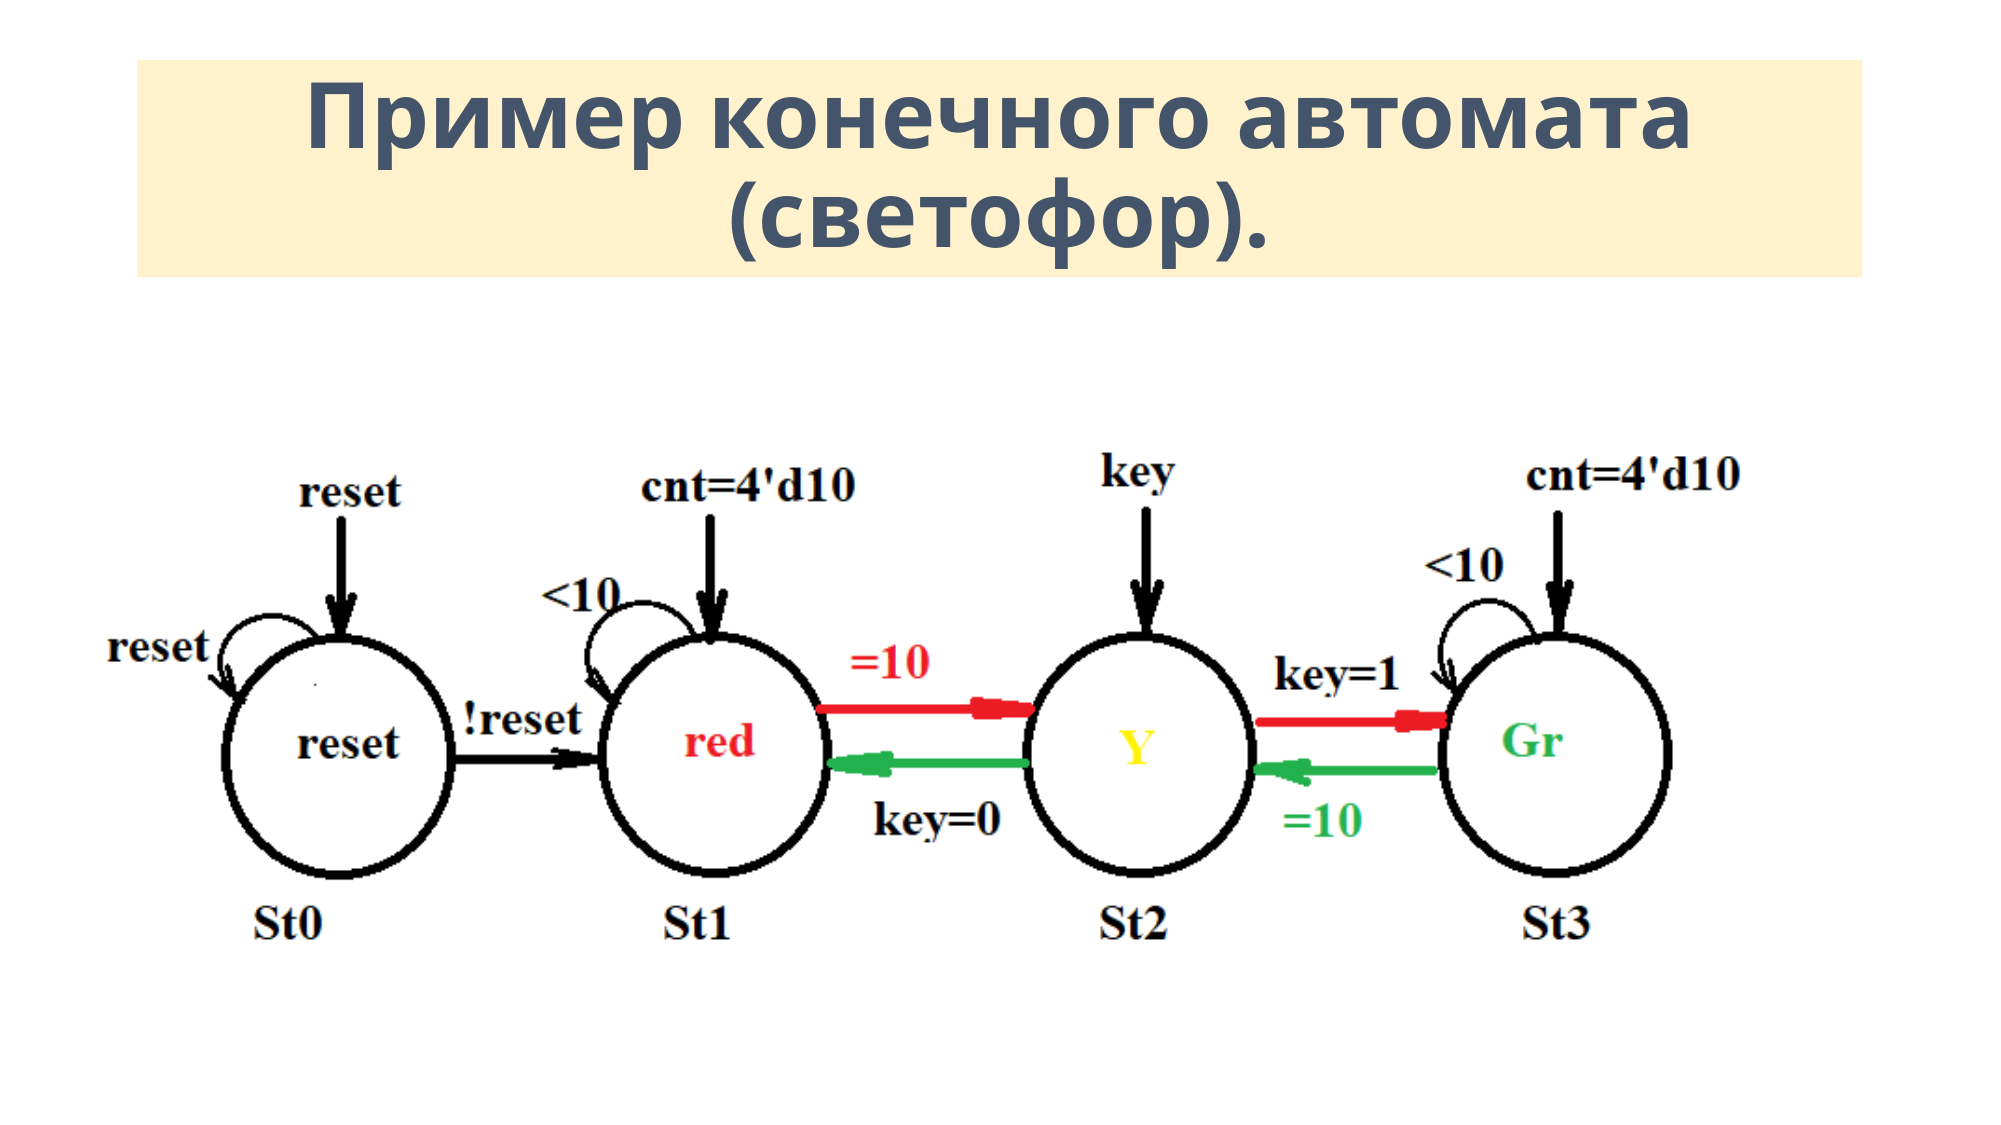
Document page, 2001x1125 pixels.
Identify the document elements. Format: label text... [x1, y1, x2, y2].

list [65, 414, 1863, 992]
title Пример конечного автомата (светофор). [137, 59, 1863, 278]
